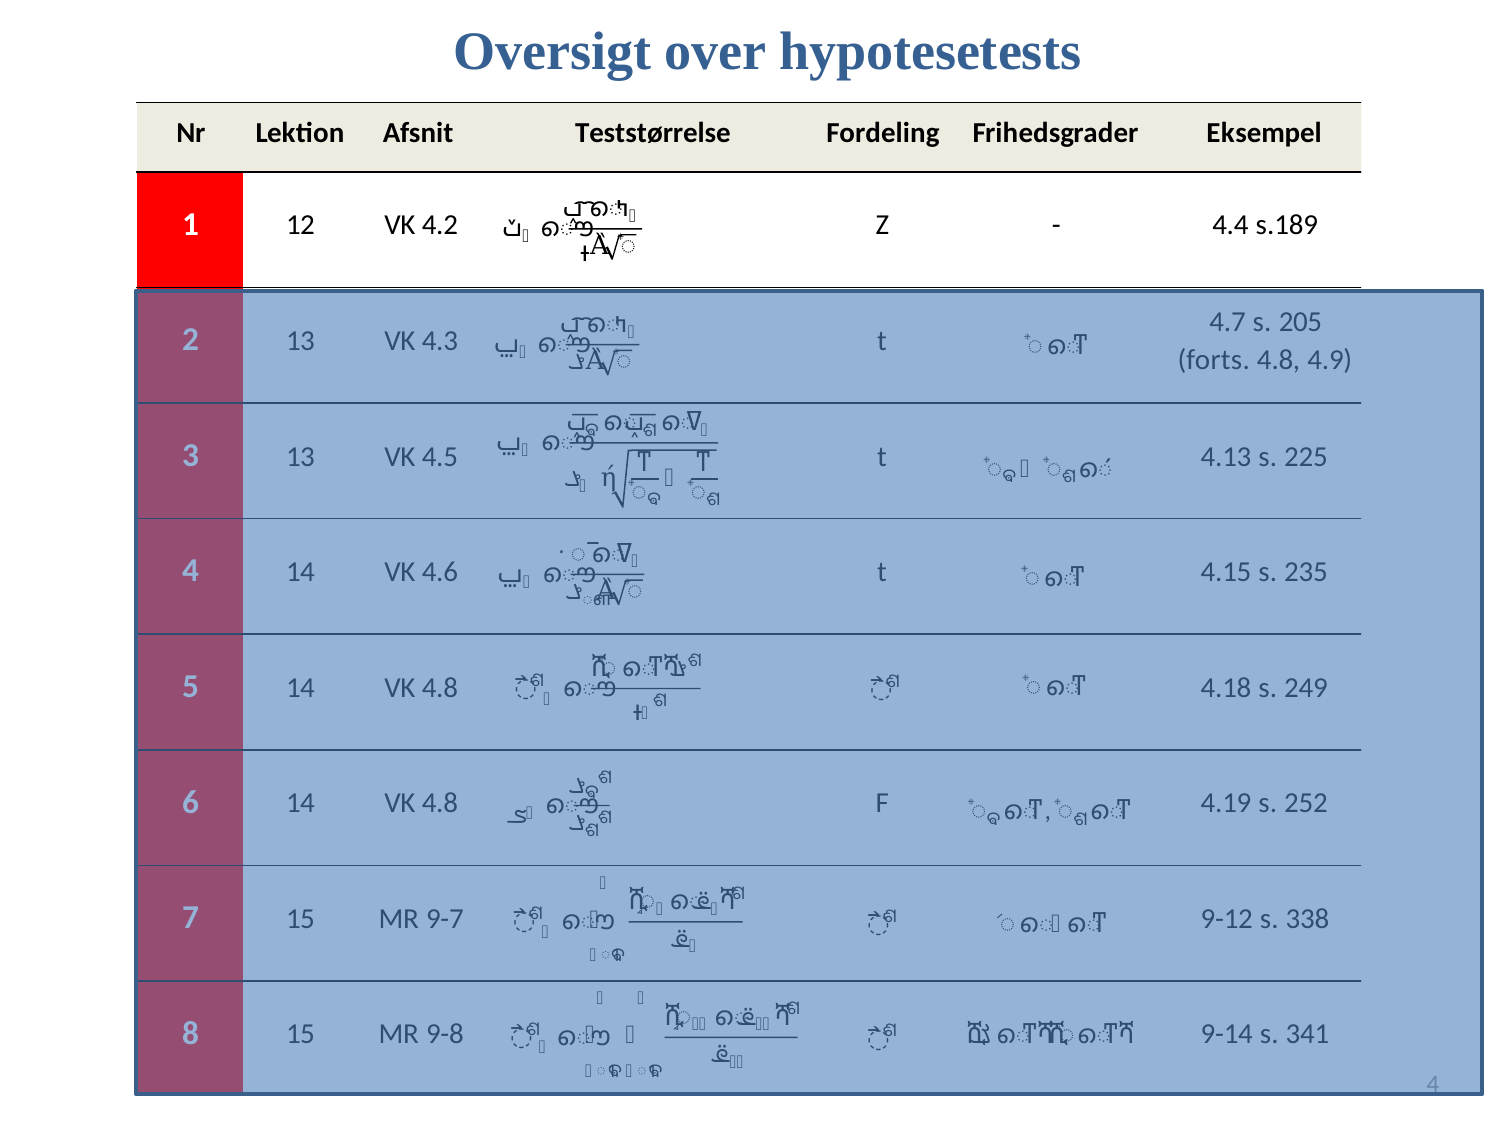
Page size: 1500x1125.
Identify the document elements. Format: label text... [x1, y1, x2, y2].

text_box [1367, 289, 1484, 1096]
picture [135, 101, 1363, 1098]
slide_number 4 [1104, 1096, 1455, 1107]
title Oversigt over hypotesetests [76, 7, 1459, 88]
